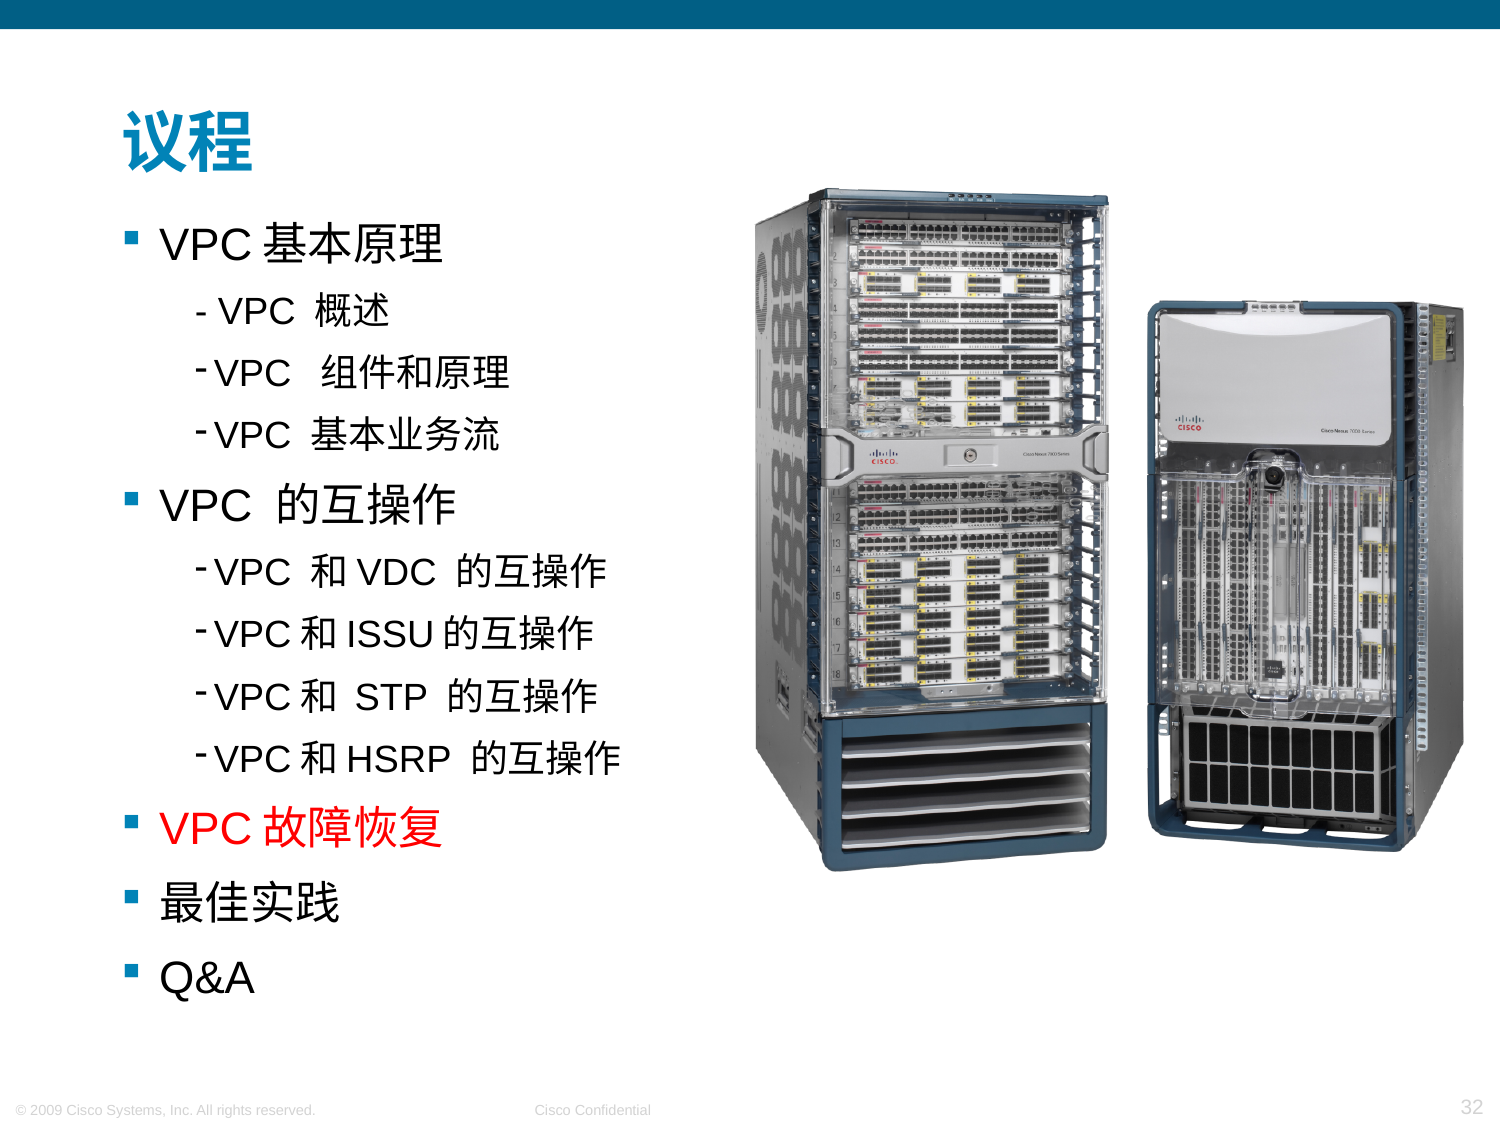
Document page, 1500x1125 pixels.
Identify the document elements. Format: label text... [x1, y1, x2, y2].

title 议程 [107, 49, 1444, 188]
picture [749, 174, 1479, 876]
list VPC基本原理 - VPC 概述 VPC 组件和原理 VPC 基本业务流 VPC 的互操作 VPC 和VDC 的互操作 VPC和ISSU的互操作 VPC和 STP 的互操作 VPC和HSRP 的互操作 VPC故障恢复 最佳实践 Q&A [107, 212, 1411, 1013]
